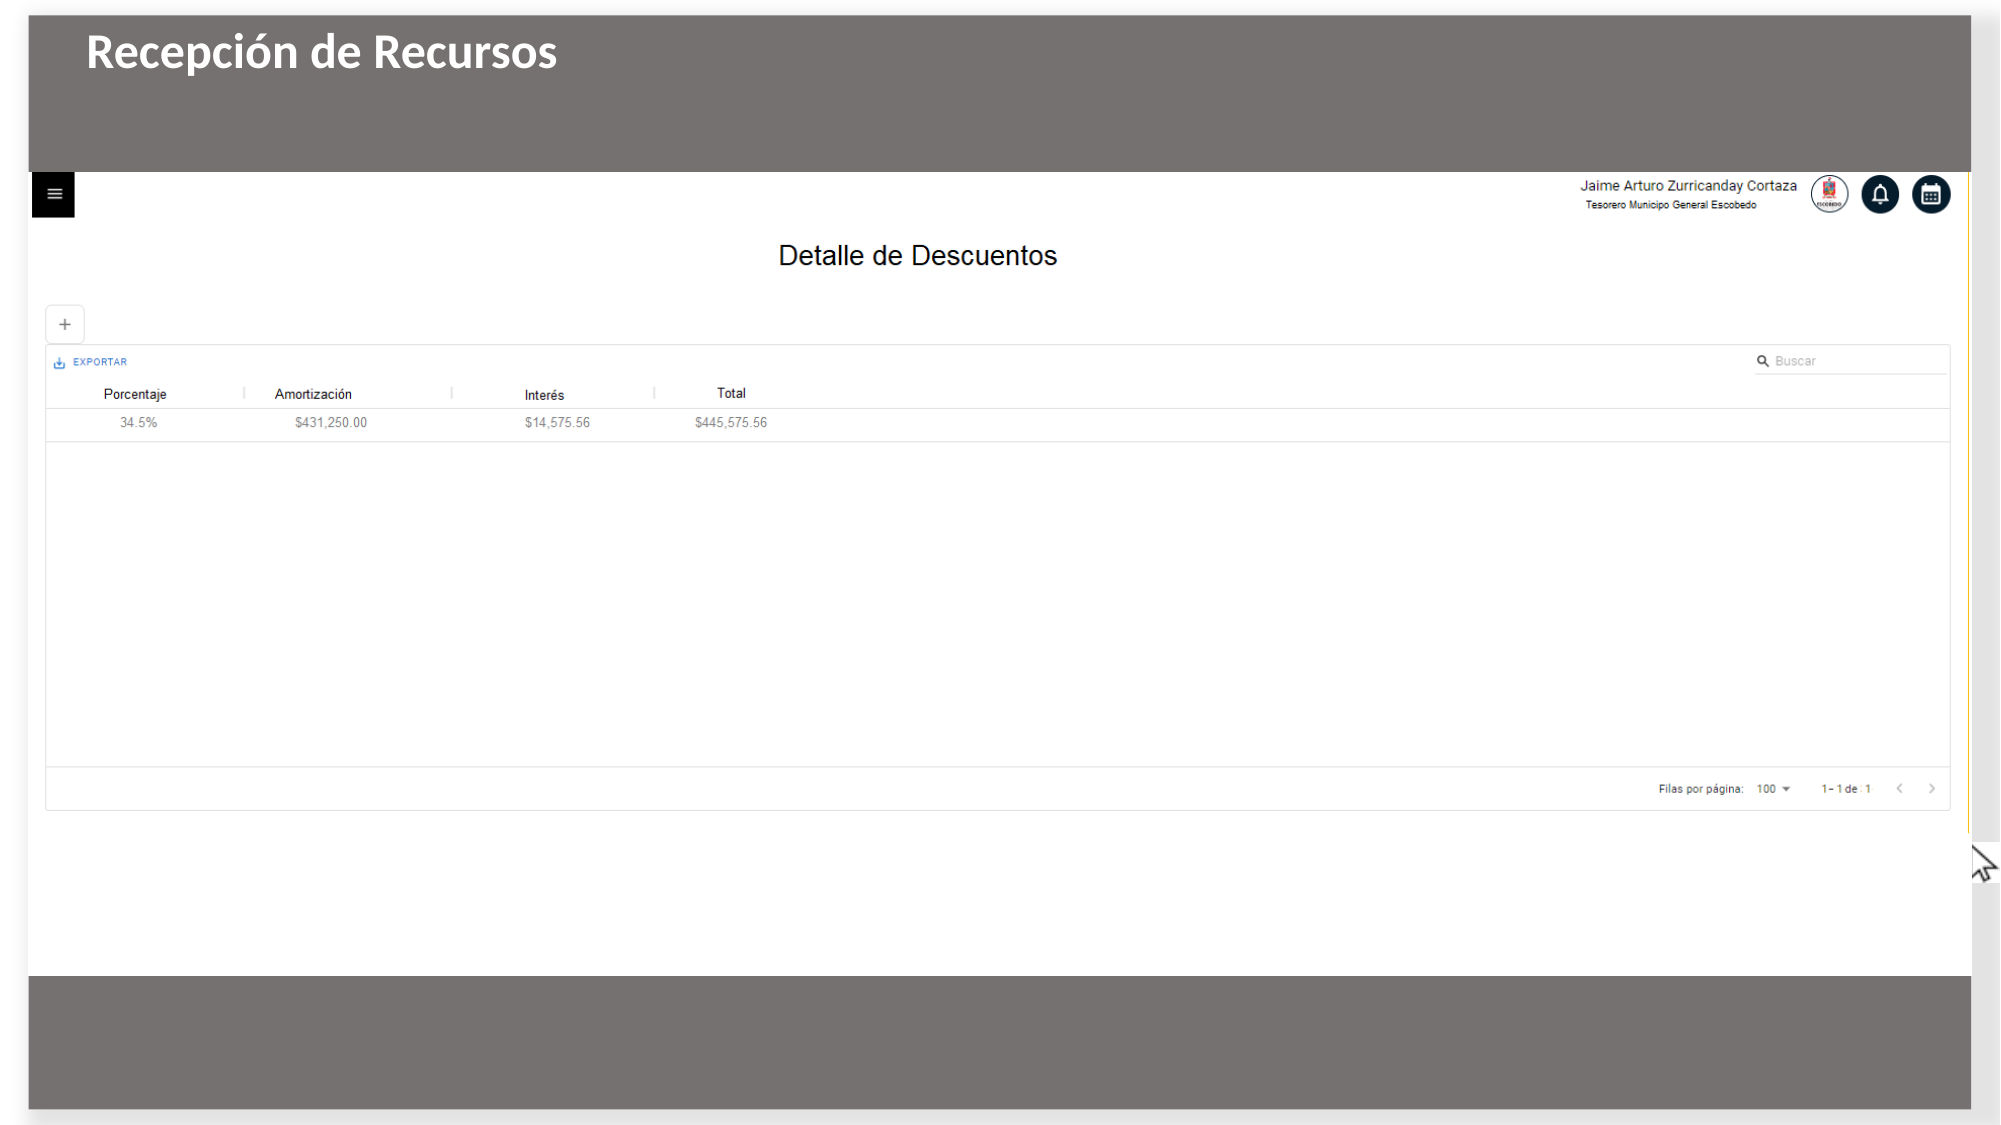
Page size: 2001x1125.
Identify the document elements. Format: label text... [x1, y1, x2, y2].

picture [28, 172, 2000, 976]
text_box [28, 976, 1972, 1110]
text_box [0, 0, 500, 172]
text_box Recepción de Recursos [500, 0, 678, 140]
text_box [500, 14, 1972, 172]
